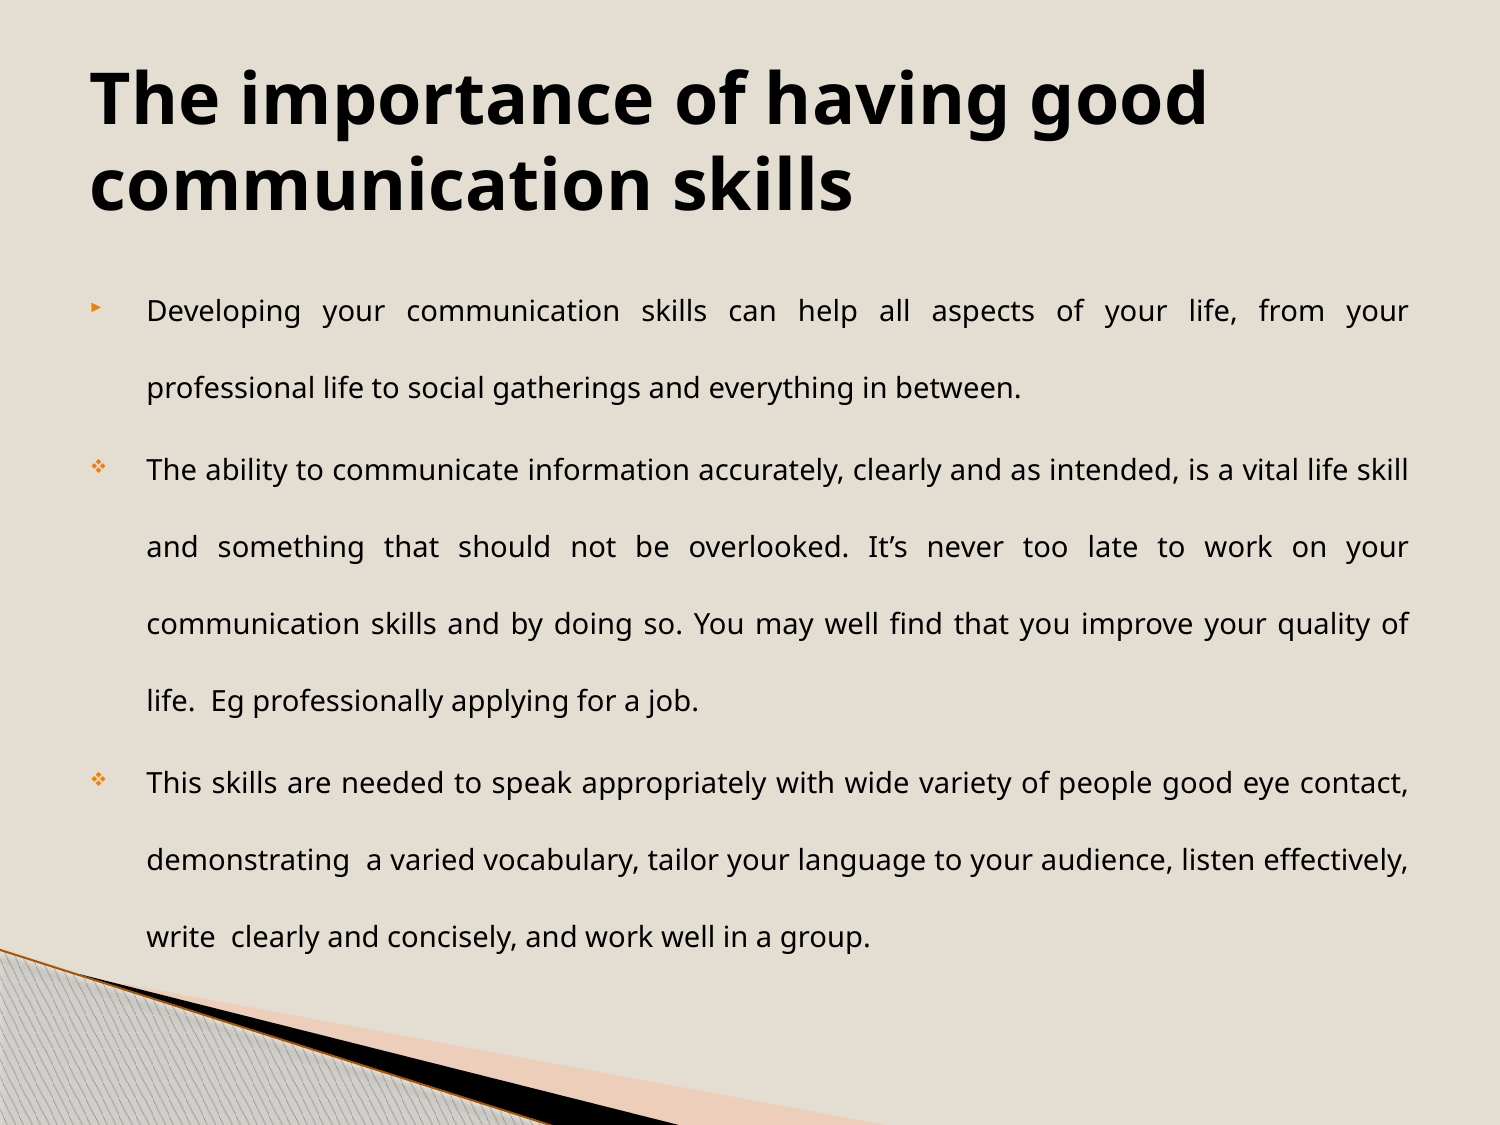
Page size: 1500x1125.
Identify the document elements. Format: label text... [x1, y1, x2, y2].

list Developing your communication skills can help all aspects of your life, from your professional life to social gatherings and everything in between. The ability to communicate information accurately, clearly and as intended, is a vital life skill and something that should not be overlooked. It’s never too late to work on your communication skills and by doing so. You may well find that you improve your quality of life. Eg professionally applying for a job. This skills are needed to speak appropriately with wide variety of people good eye contact, demonstrating a varied vocabulary, tailor your language to your audience, listen effectively, write clearly and concisely, and work well in a group. [75, 243, 1425, 986]
title The importance of having good communication skills [75, 45, 1425, 233]
